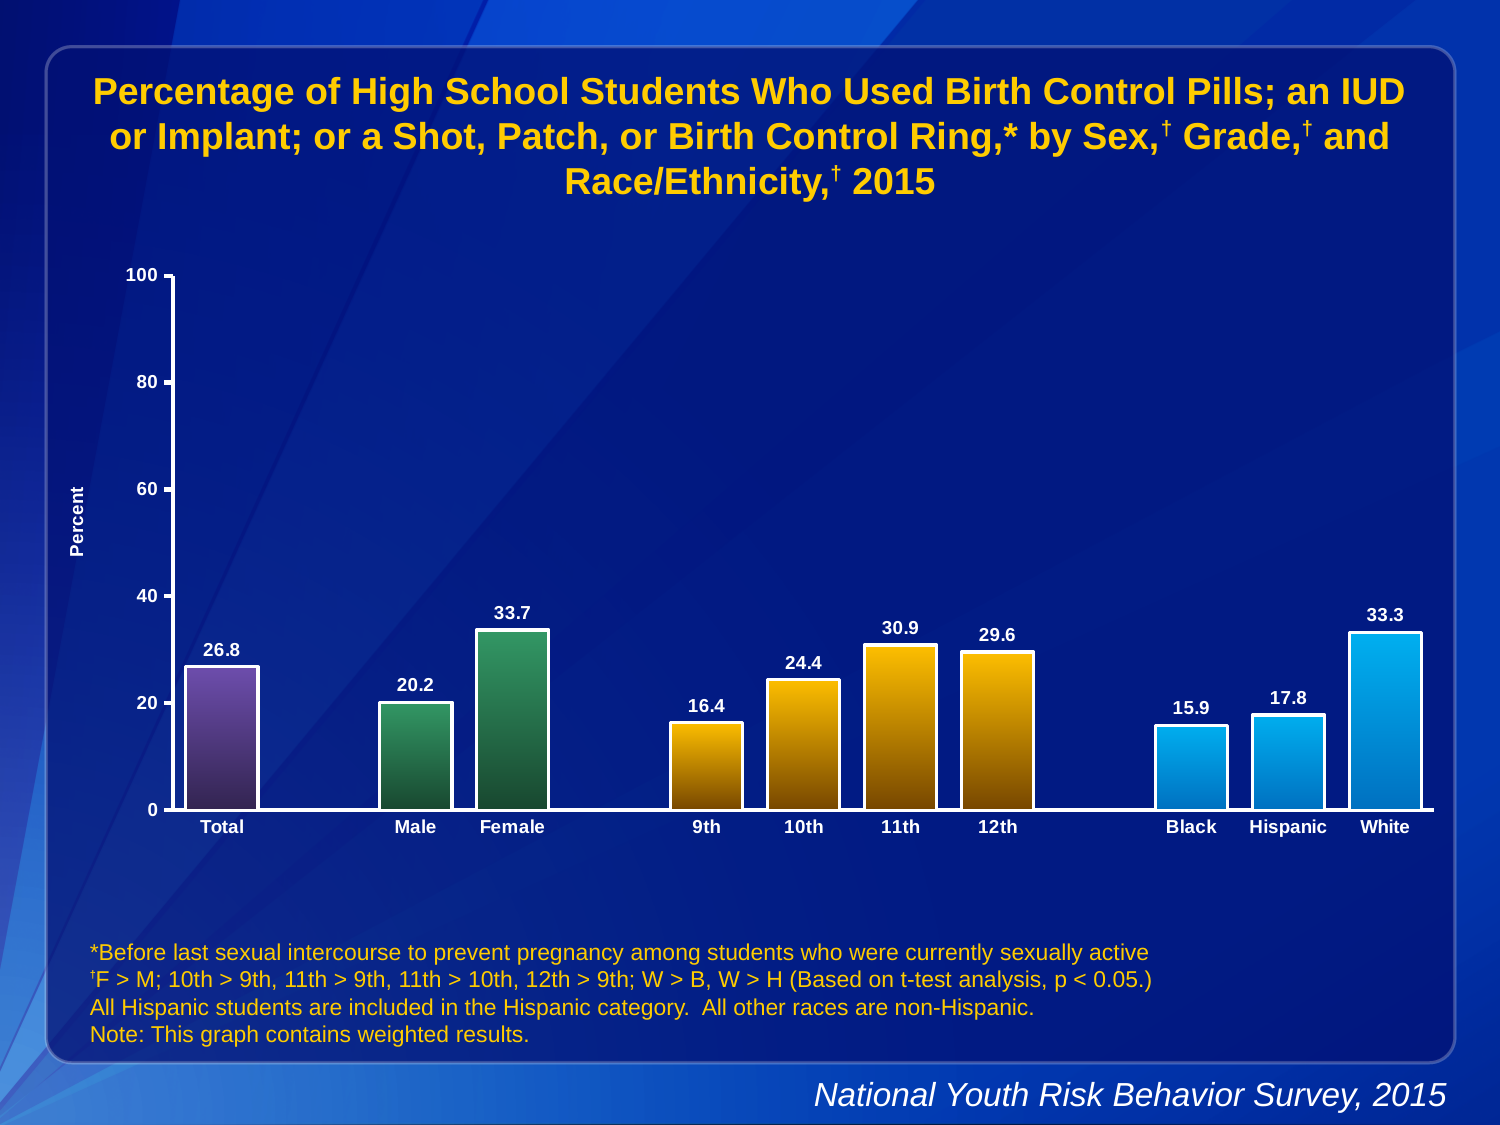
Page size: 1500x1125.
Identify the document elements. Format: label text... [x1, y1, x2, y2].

picture [0, 0, 1500, 1125]
text_box National Youth Risk Behavior Survey, 2015 [637, 1065, 1463, 1125]
text_box *Before last sexual intercourse to prevent pregnancy among students who were currently sexually active †F > M; 10th > 9th, 11th > 9th, 11th > 10th, 12th > 9th; W > B, W > H (Based on t-test analysis, p < 0.05.) All Hispanic students are included in the Hispanic category. All other races are non-Hispanic. Note: This graph contains weighted results. [74, 930, 1425, 1055]
chart [37, 252, 1463, 851]
text_box Percentage of High School Students Who Used Birth Control Pills; an IUD or Implant; or a Shot, Patch, or Birth Control Ring,* by Sex,† Grade,† and Race/Ethnicity,† 2015 [74, 59, 1425, 210]
